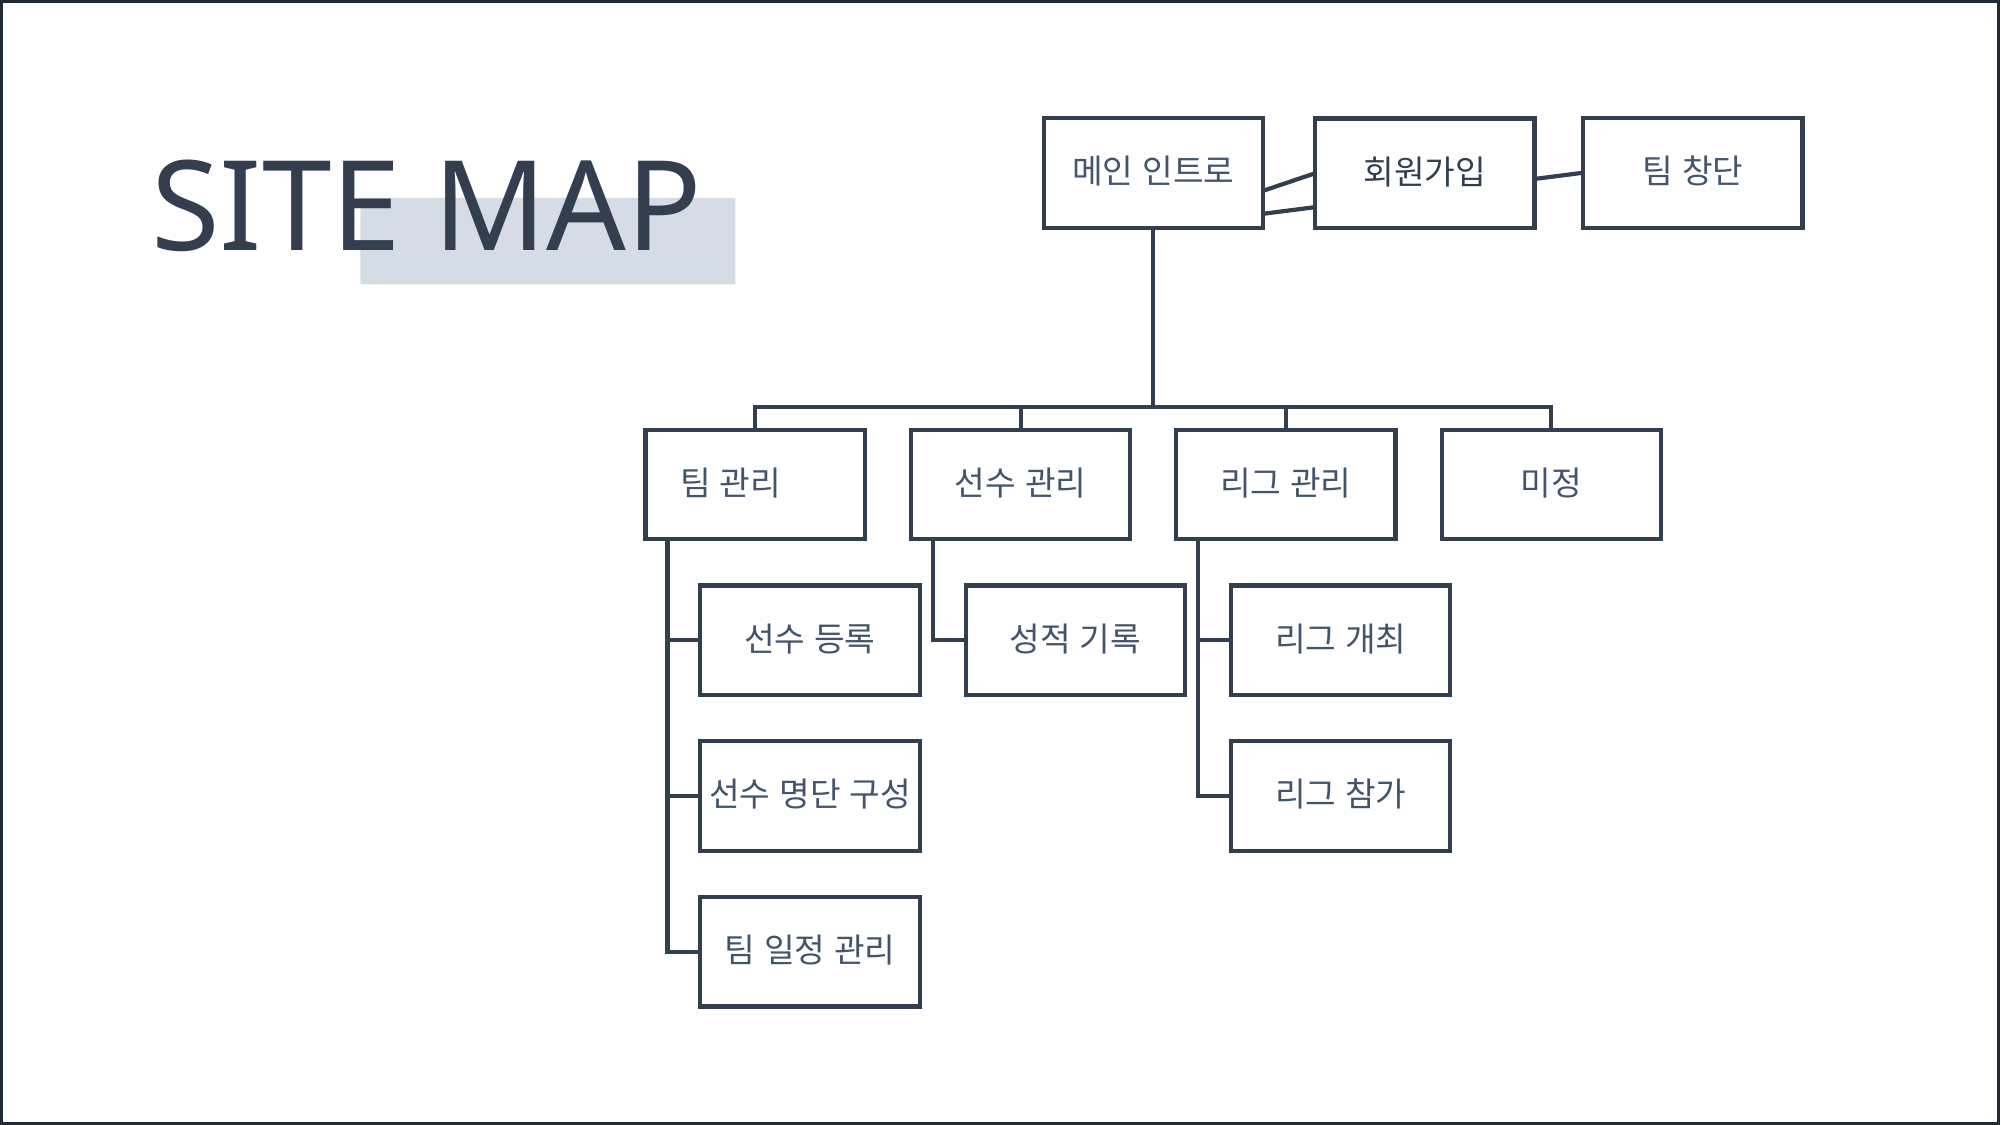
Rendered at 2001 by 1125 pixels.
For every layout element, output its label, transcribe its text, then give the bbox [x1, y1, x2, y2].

text_box [0, 0, 2000, 1125]
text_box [486, 117, 1820, 1007]
text_box SITE MAP [87, 117, 486, 283]
